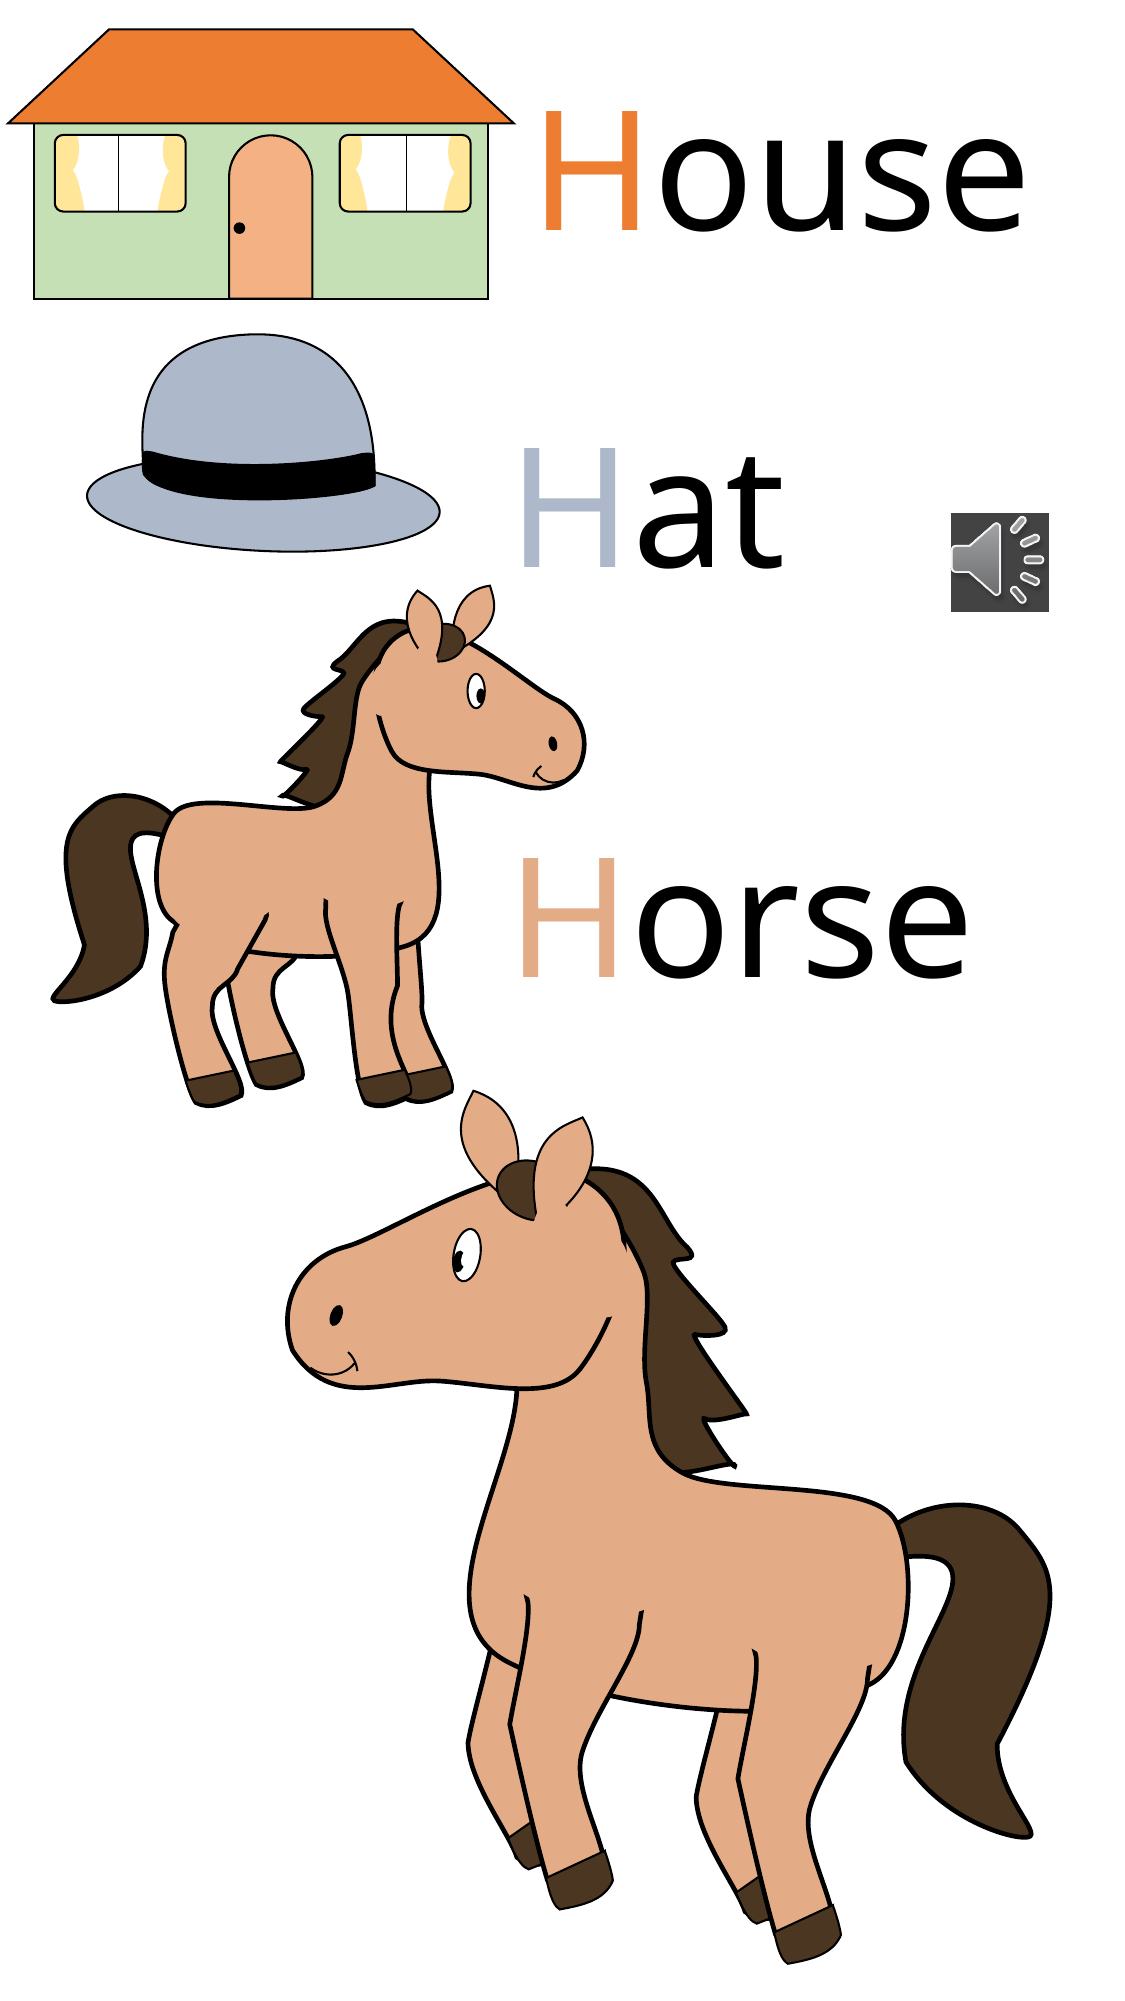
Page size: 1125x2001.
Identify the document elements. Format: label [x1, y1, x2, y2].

picture [949, 512, 1050, 613]
text_box [7, 29, 1125, 299]
text_box [52, 581, 1097, 1105]
text_box [86, 334, 863, 565]
text_box [252, 1123, 1079, 1928]
